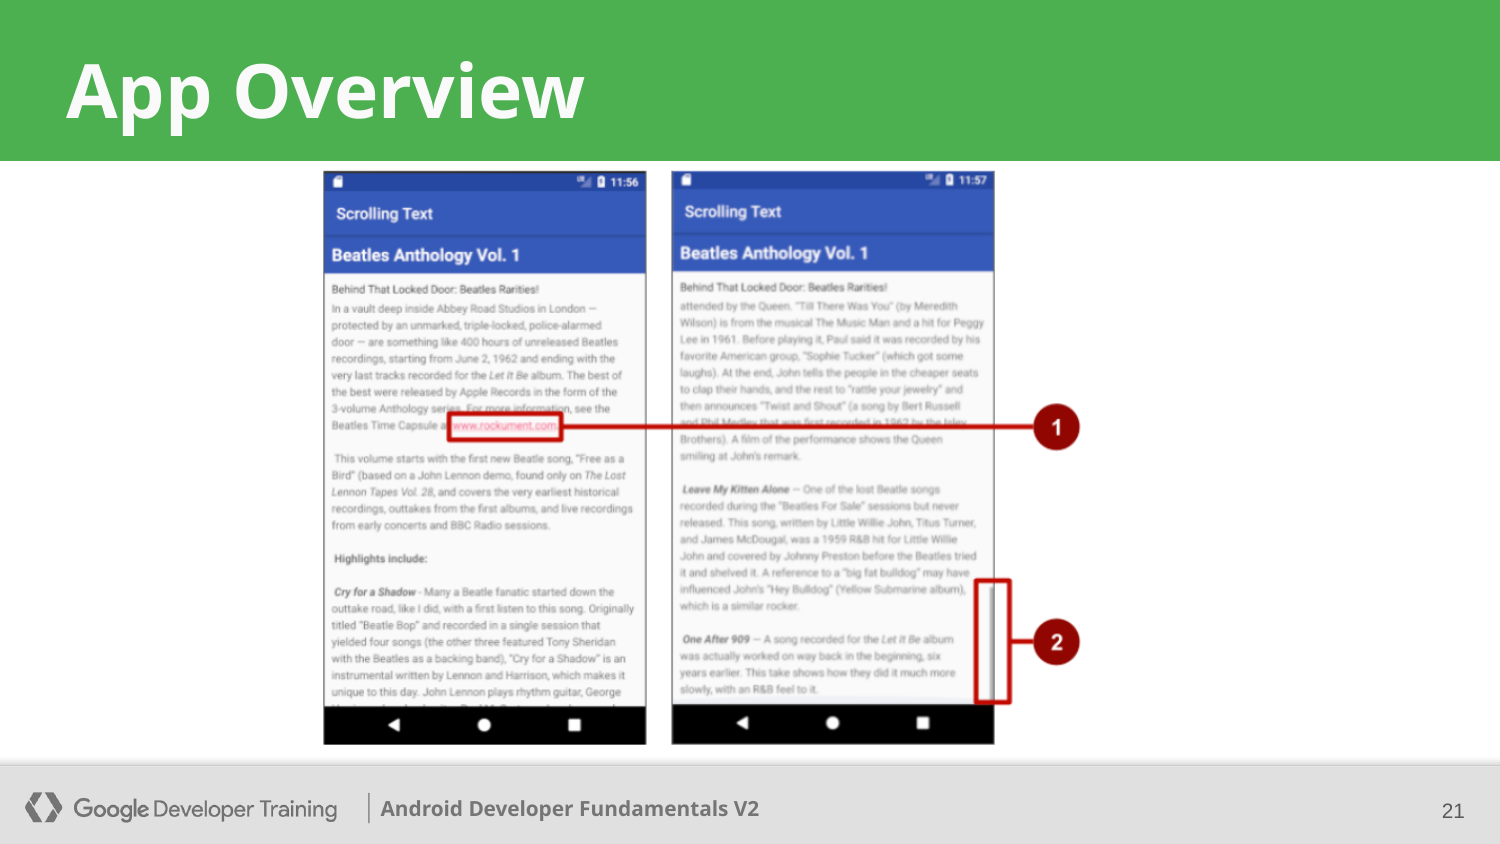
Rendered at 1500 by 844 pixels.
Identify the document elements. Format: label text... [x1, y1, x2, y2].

picture [0, 161, 1500, 844]
title App Overview [51, 28, 1449, 122]
slide_number 21 [1389, 777, 1480, 842]
